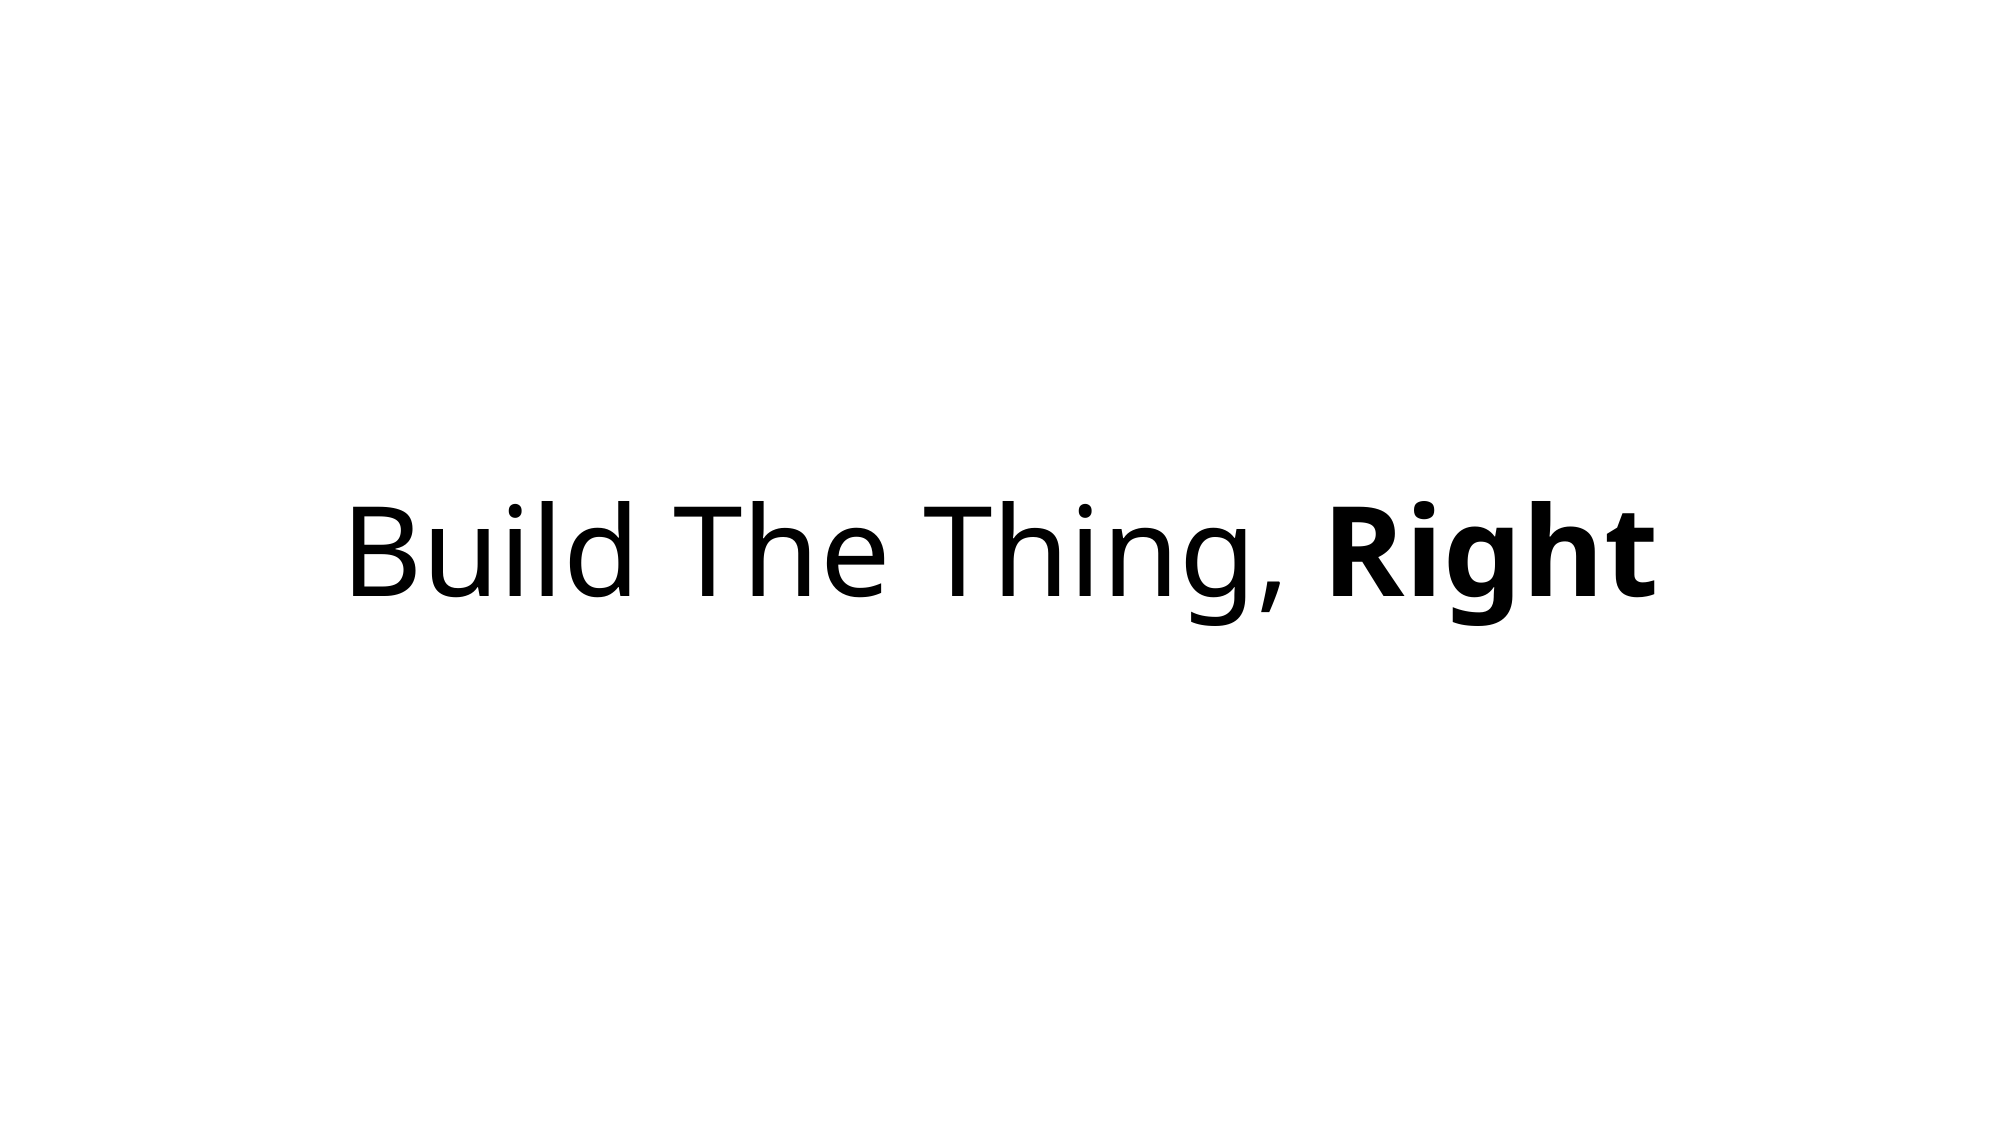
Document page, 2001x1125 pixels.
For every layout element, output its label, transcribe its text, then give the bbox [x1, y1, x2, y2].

title Build The Thing, Right [249, 239, 1750, 632]
